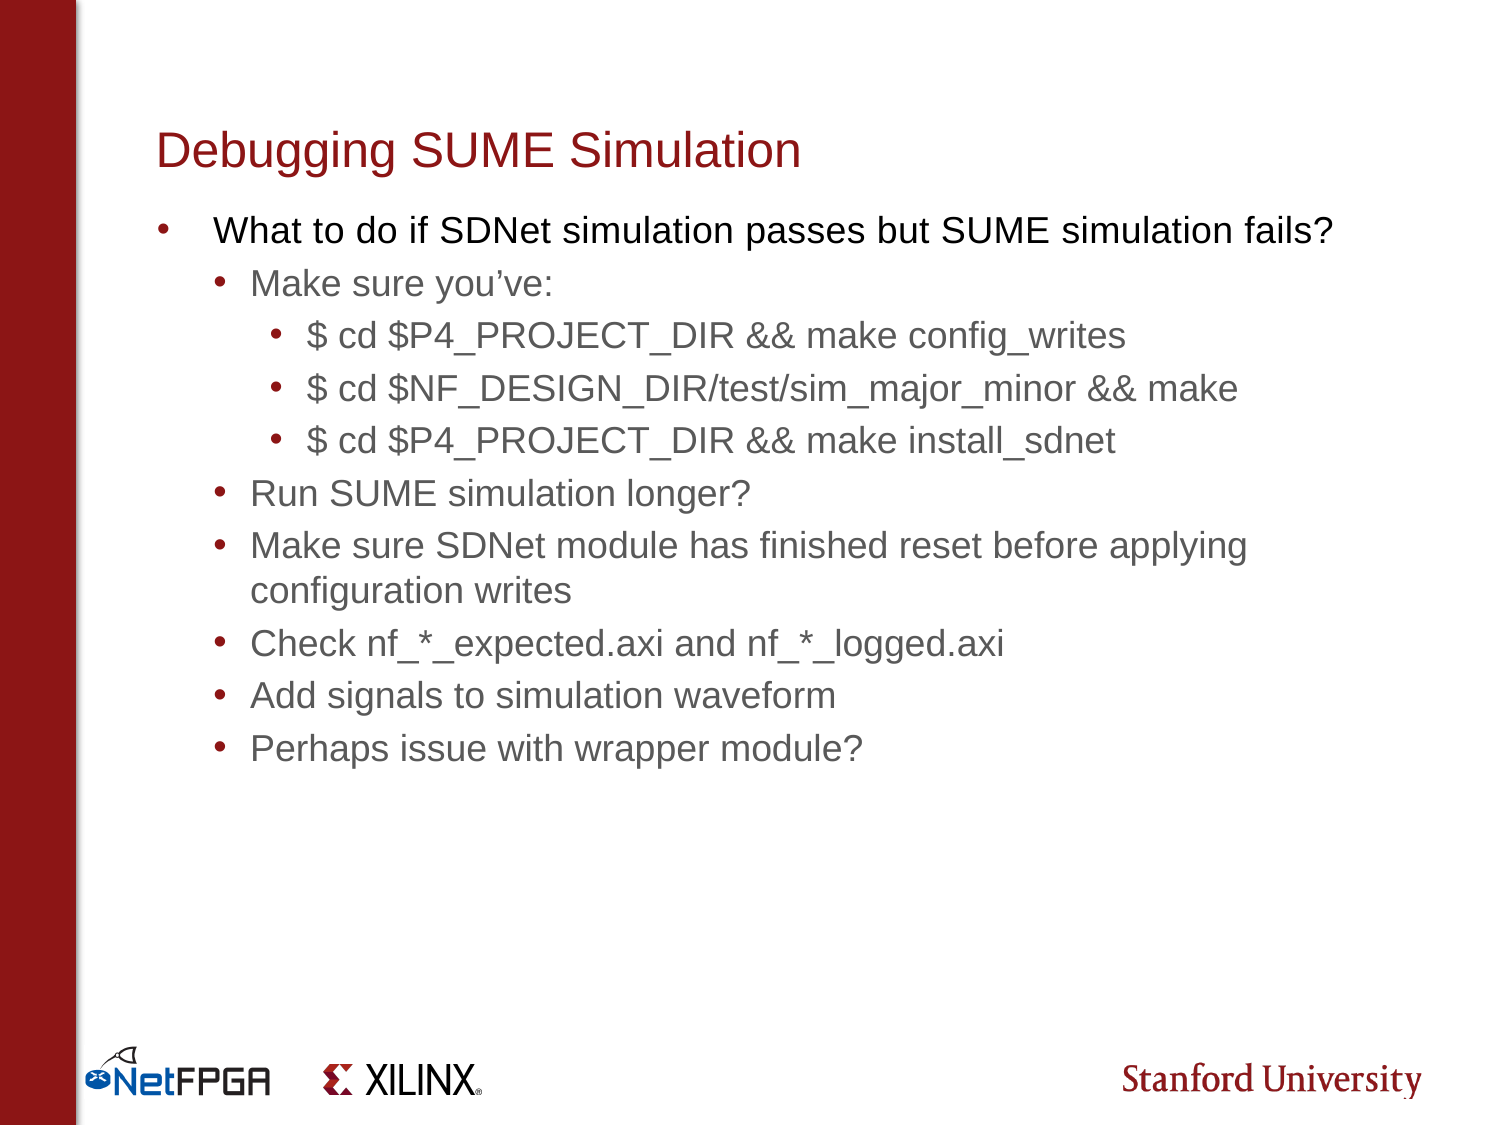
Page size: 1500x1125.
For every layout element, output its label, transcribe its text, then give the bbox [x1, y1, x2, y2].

picture [323, 1064, 482, 1095]
title Debugging SUME Simulation [155, 78, 1420, 186]
picture [84, 1045, 273, 1099]
list What to do if SDNet simulation passes but SUME simulation fails? Make sure you’ve: $ cd $P4_PROJECT_DIR && make config_writes $ cd $NF_DESIGN_DIR/test/sim_major_minor && make $ cd $P4_PROJECT_DIR && make install_sdnet Run SUME simulation longer? Make sure SDNet module has finished reset before applying configuration writes Check nf_*_expected.axi and nf_*_logged.axi Add signals to simulation waveform Perhaps issue with wrapper module? [156, 198, 1421, 1021]
